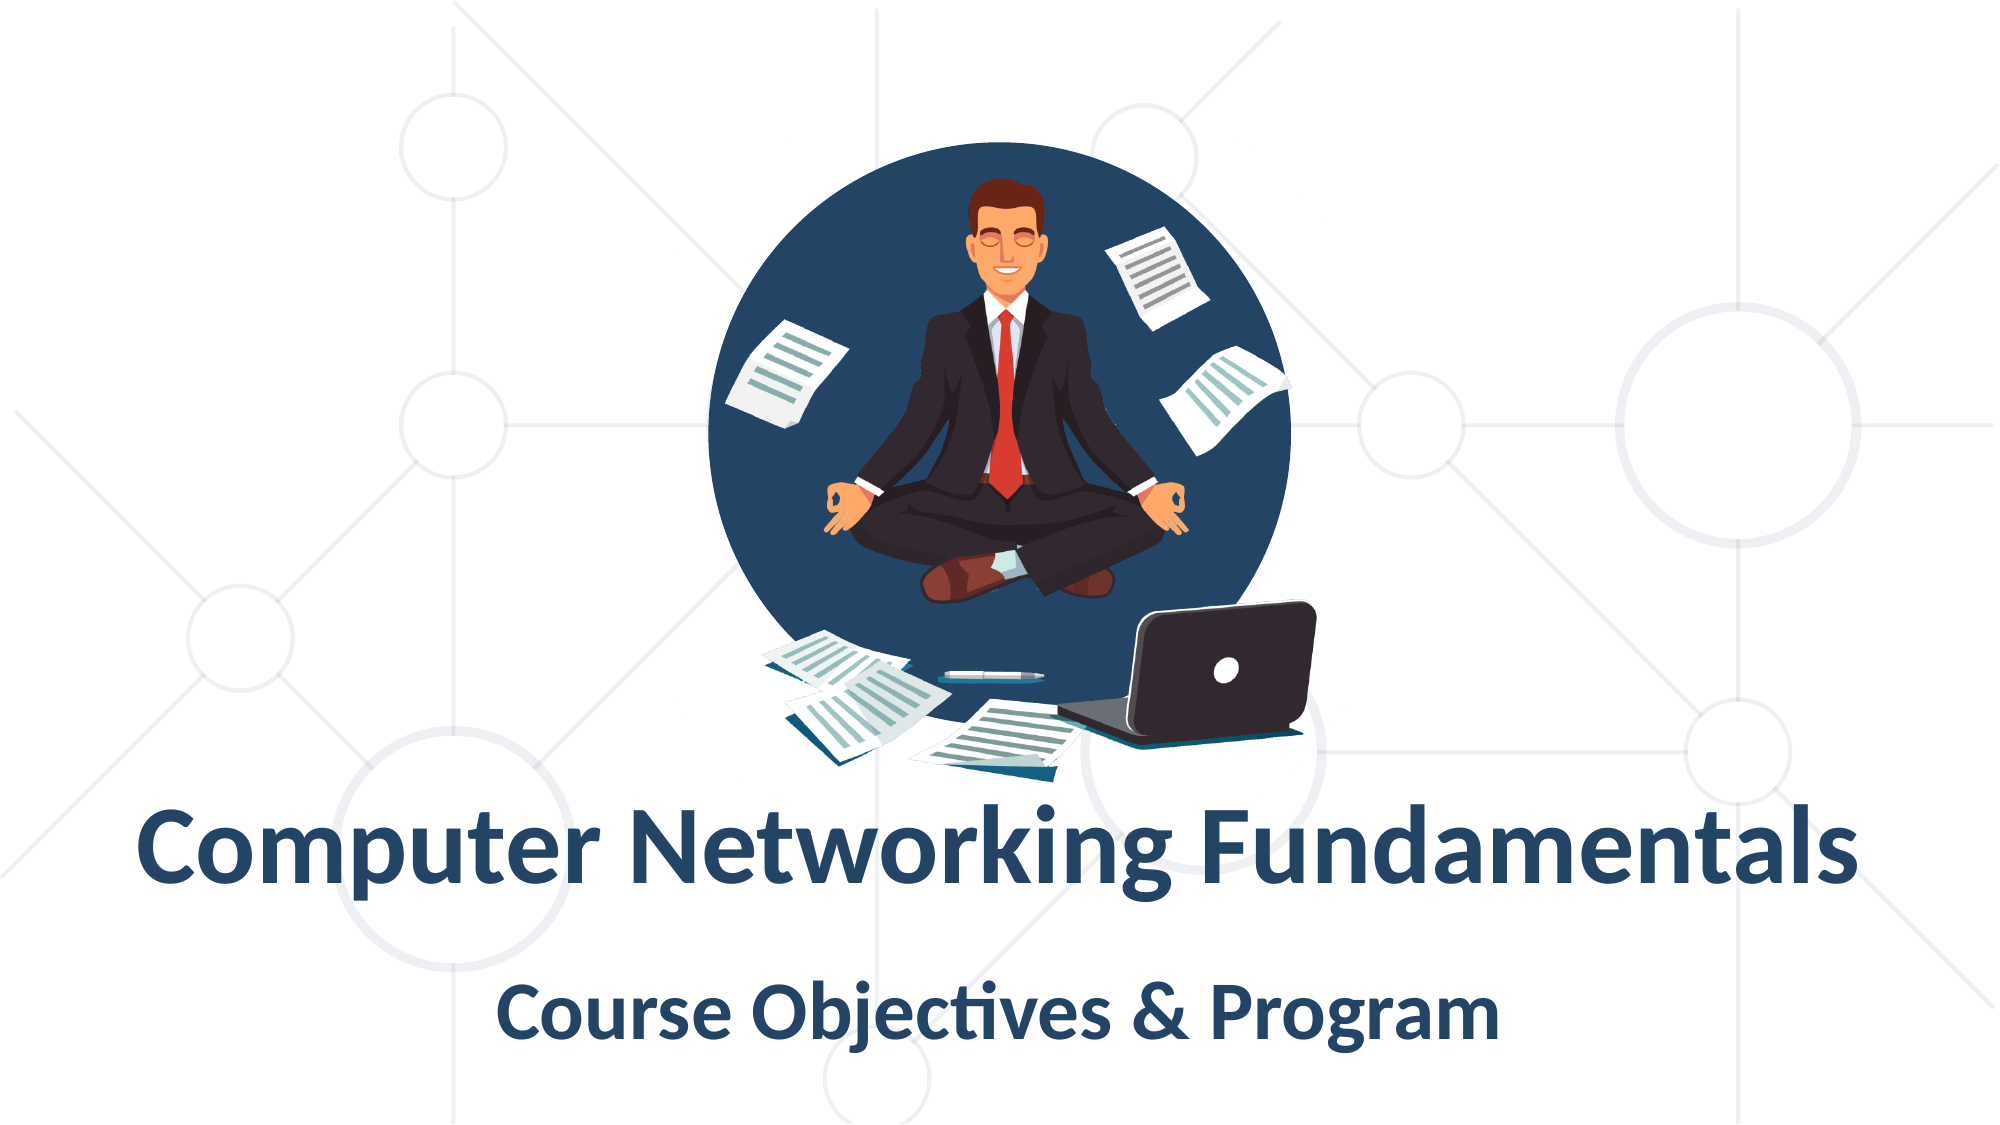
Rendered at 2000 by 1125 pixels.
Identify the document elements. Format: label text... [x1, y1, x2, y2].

list Computer Networking Fundamentals [100, 771, 1899, 898]
list Course Objectives & Program [100, 962, 1899, 1045]
picture [674, 136, 1350, 812]
